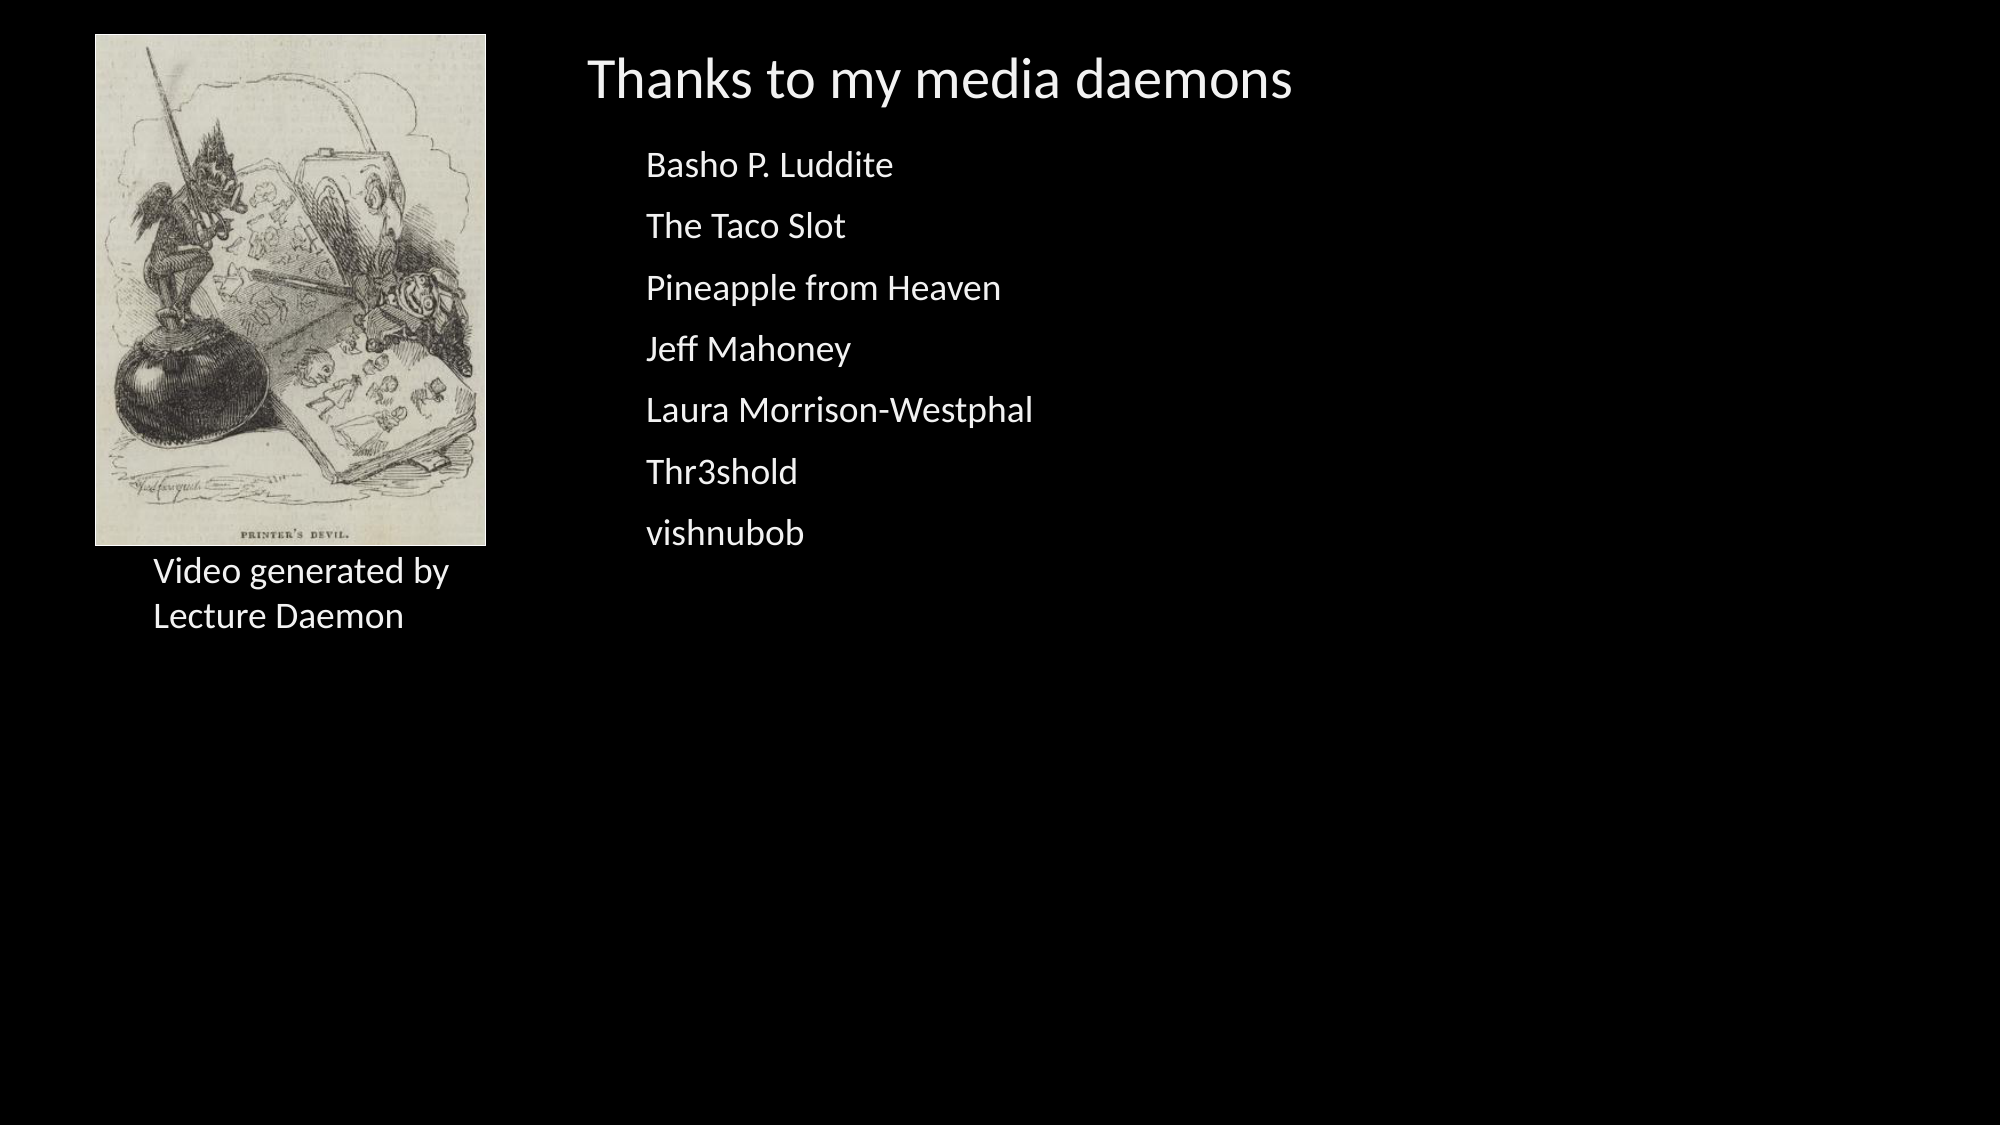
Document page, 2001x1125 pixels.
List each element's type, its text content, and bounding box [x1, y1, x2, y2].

text_box Basho P. Luddite The Taco Slot Pineapple from Heaven Jeff Mahoney Laura Morrison-Westphal Thr3shold vishnubob [630, 137, 2000, 865]
subtitle Thanks to my media daemons [572, 40, 1942, 166]
picture [95, 34, 486, 546]
text_box Video generated by Lecture Daemon [138, 546, 465, 643]
